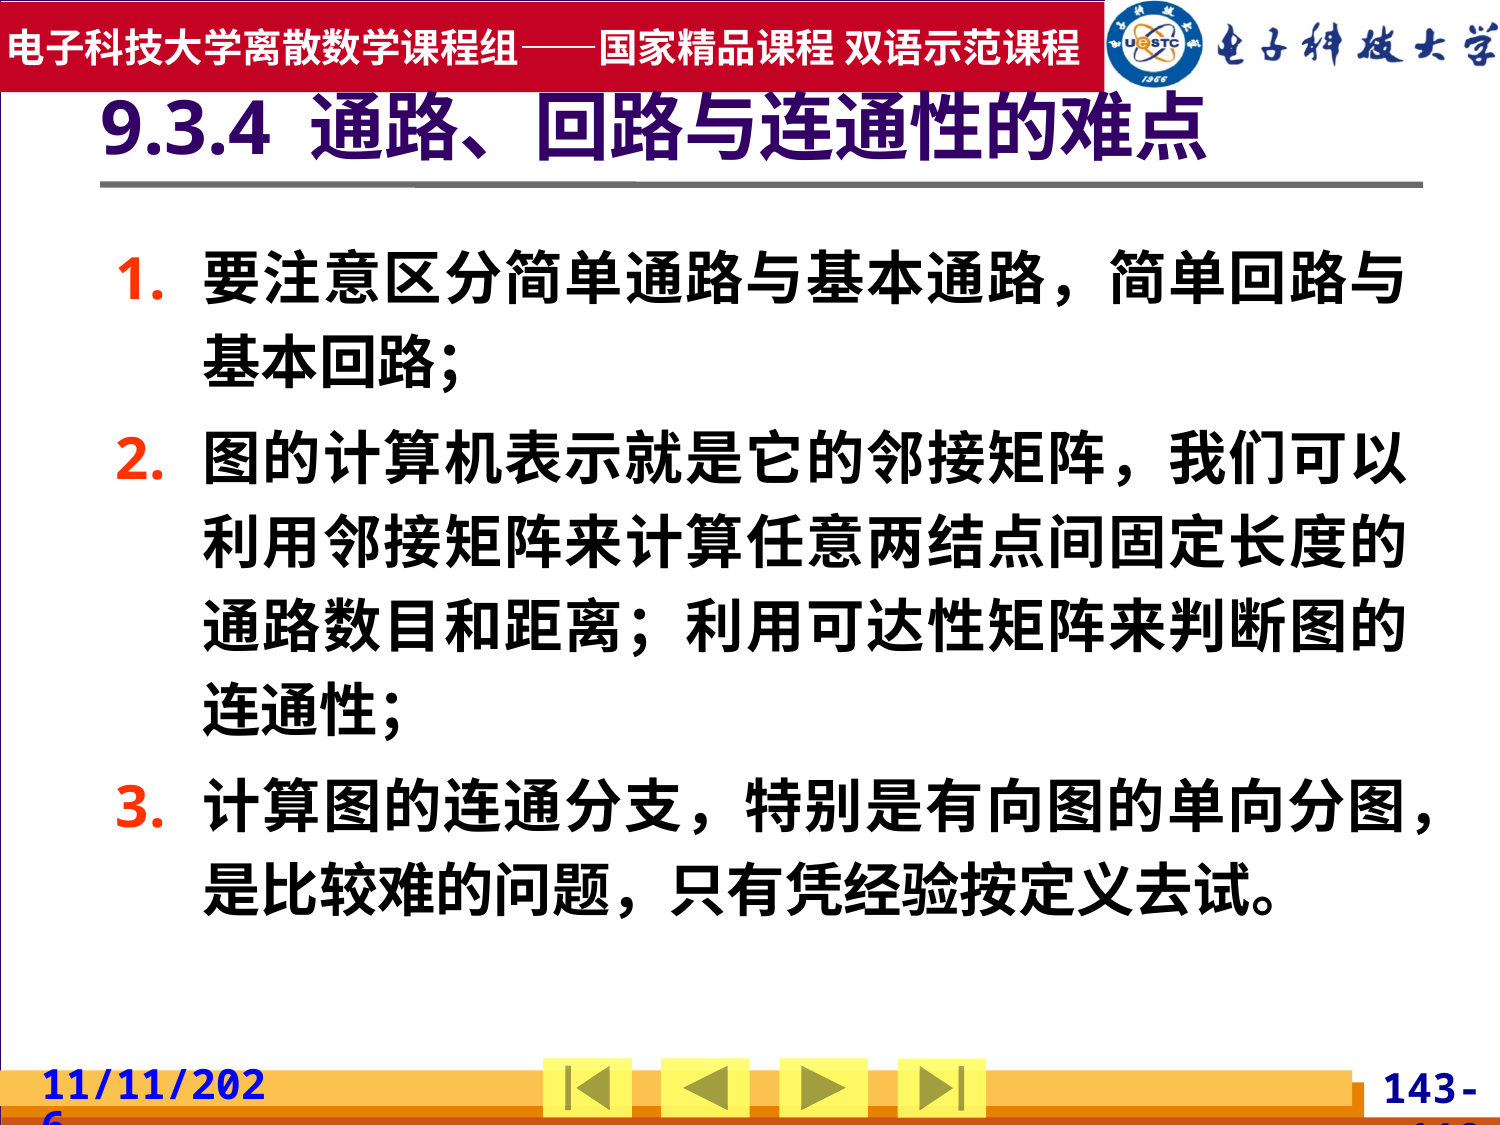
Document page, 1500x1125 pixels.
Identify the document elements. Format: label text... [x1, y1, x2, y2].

text_box 2019/5/19 [34, 1058, 283, 1116]
list 要注意区分简单通路与基本通路，简单回路与基本回路； 图的计算机表示就是它的邻接矩阵，我们可以利用邻接矩阵来计算任意两结点间固定长度的通路数目和距离；利用可达性矩阵来判断图的连通性； 计算图的连通分支，特别是有向图的单向分图，是比较难的问题，只有凭经验按定义去试。 [100, 220, 1424, 1021]
picture [1105, 0, 1500, 89]
title 9.3.4 通路、回路与连通性的难点 [100, 54, 1424, 207]
